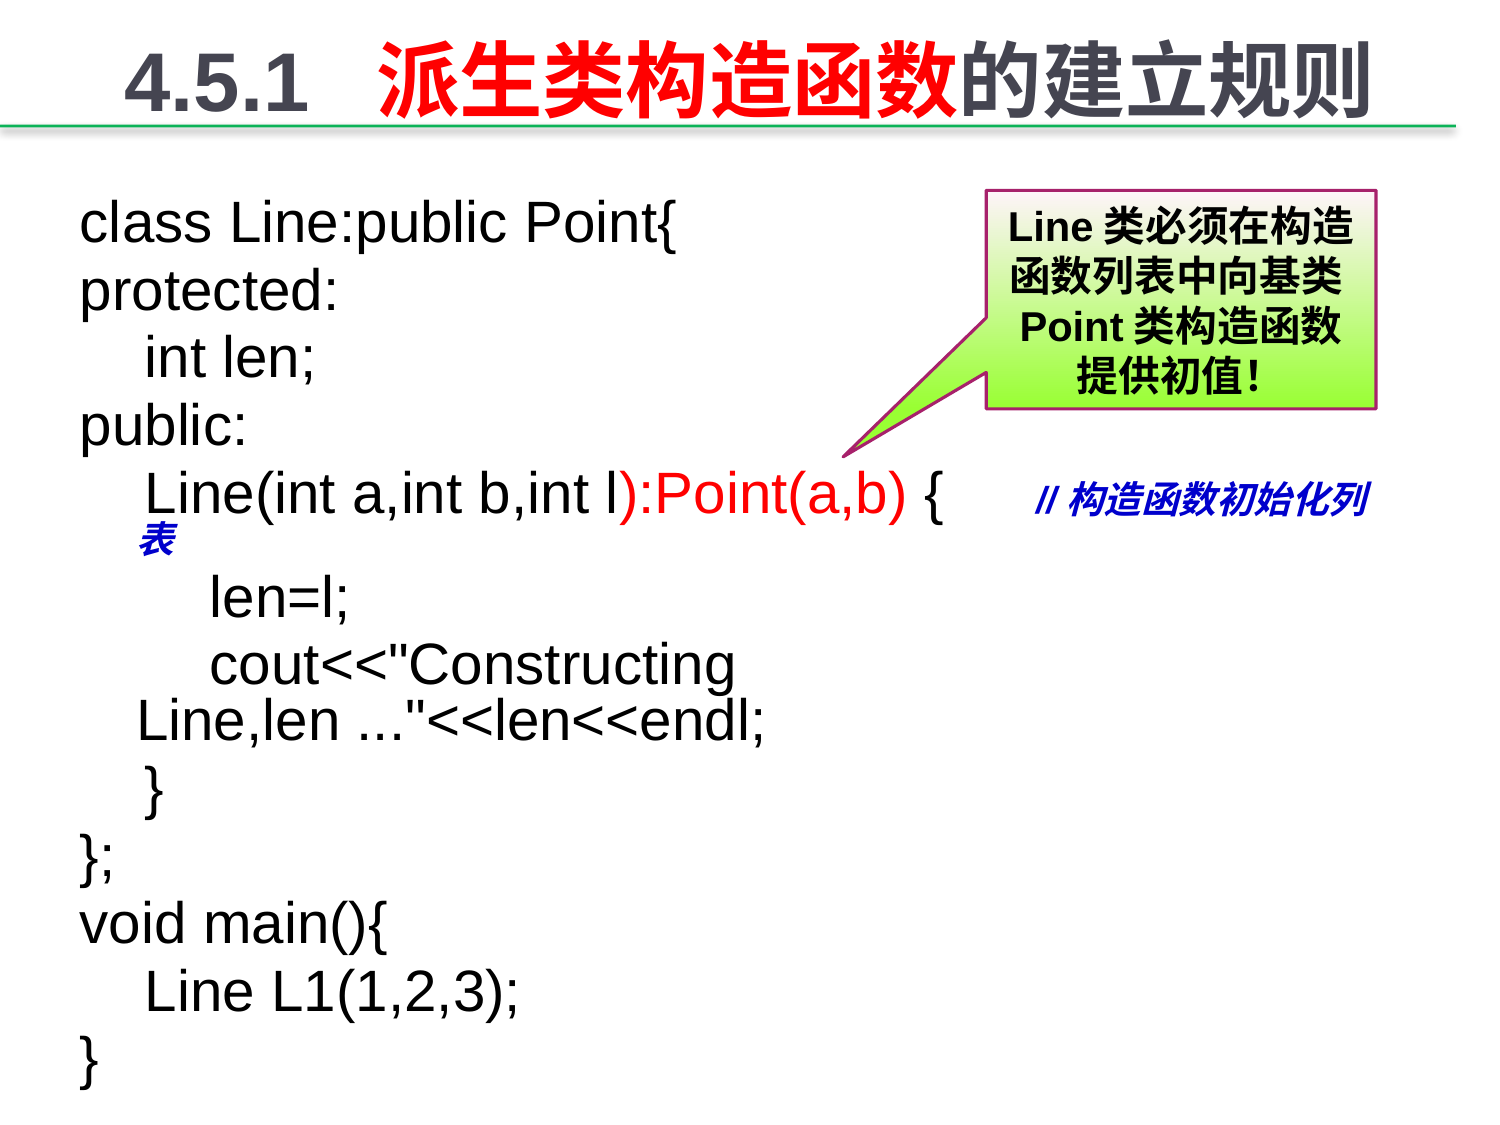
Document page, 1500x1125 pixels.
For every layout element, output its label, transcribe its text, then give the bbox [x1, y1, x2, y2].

list class Line:public Point{ protected: int len; public: Line(int a,int b,int l):Point(a,b) { //构造函数初始化列表 len=l; cout<<"Constructing Line,len ..."<<len<<endl; } }; void main(){ Line L1(1,2,3); } [64, 190, 1400, 1101]
text_box Line类必须在构造函数列表中向基类Point类构造函数提供初值！ [841, 188, 1378, 459]
title 4.5.1 派生类构造函数的建立规则 [74, 11, 1426, 146]
